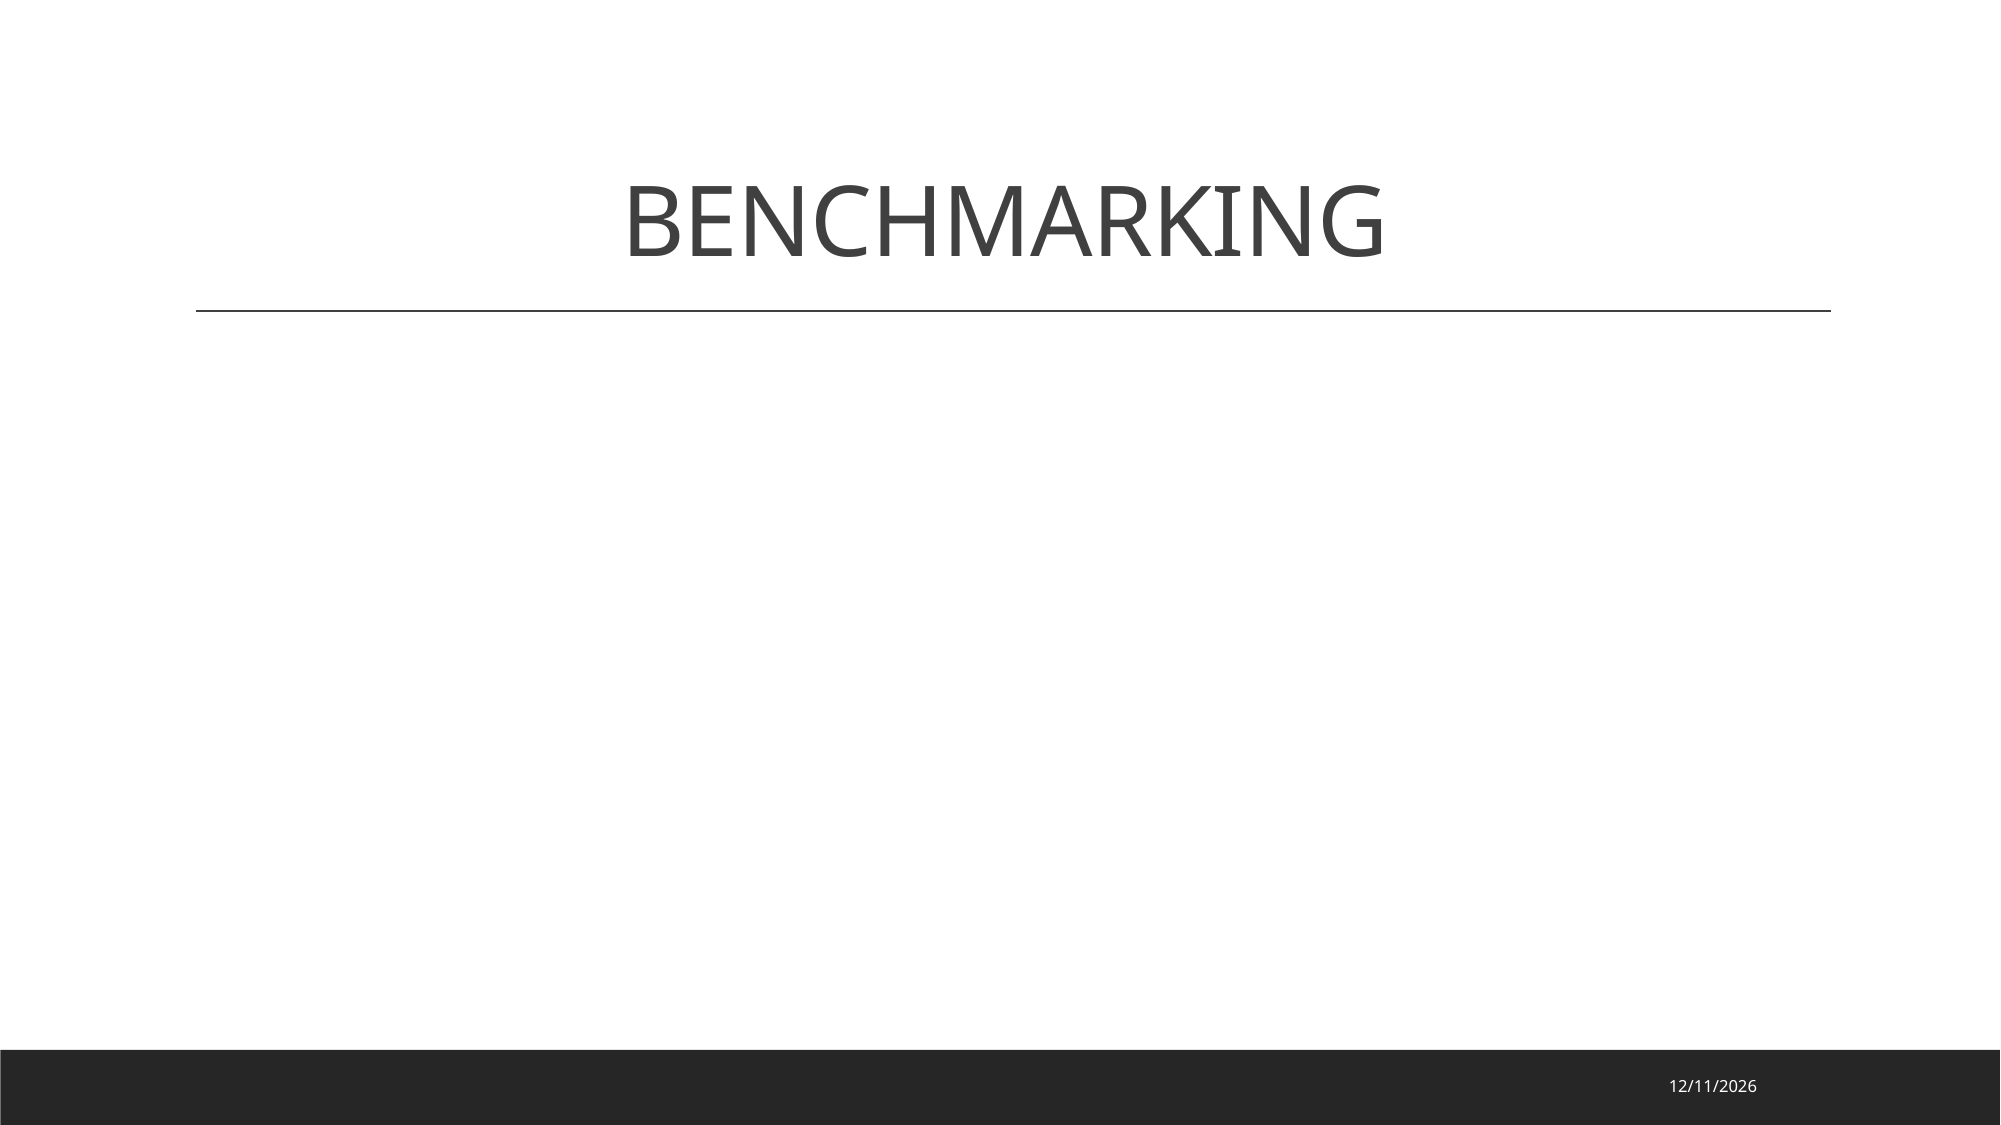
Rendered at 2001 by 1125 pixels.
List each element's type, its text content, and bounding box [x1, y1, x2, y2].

title BENCHMARKING [180, 47, 1830, 285]
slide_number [1348, 1057, 1773, 1118]
